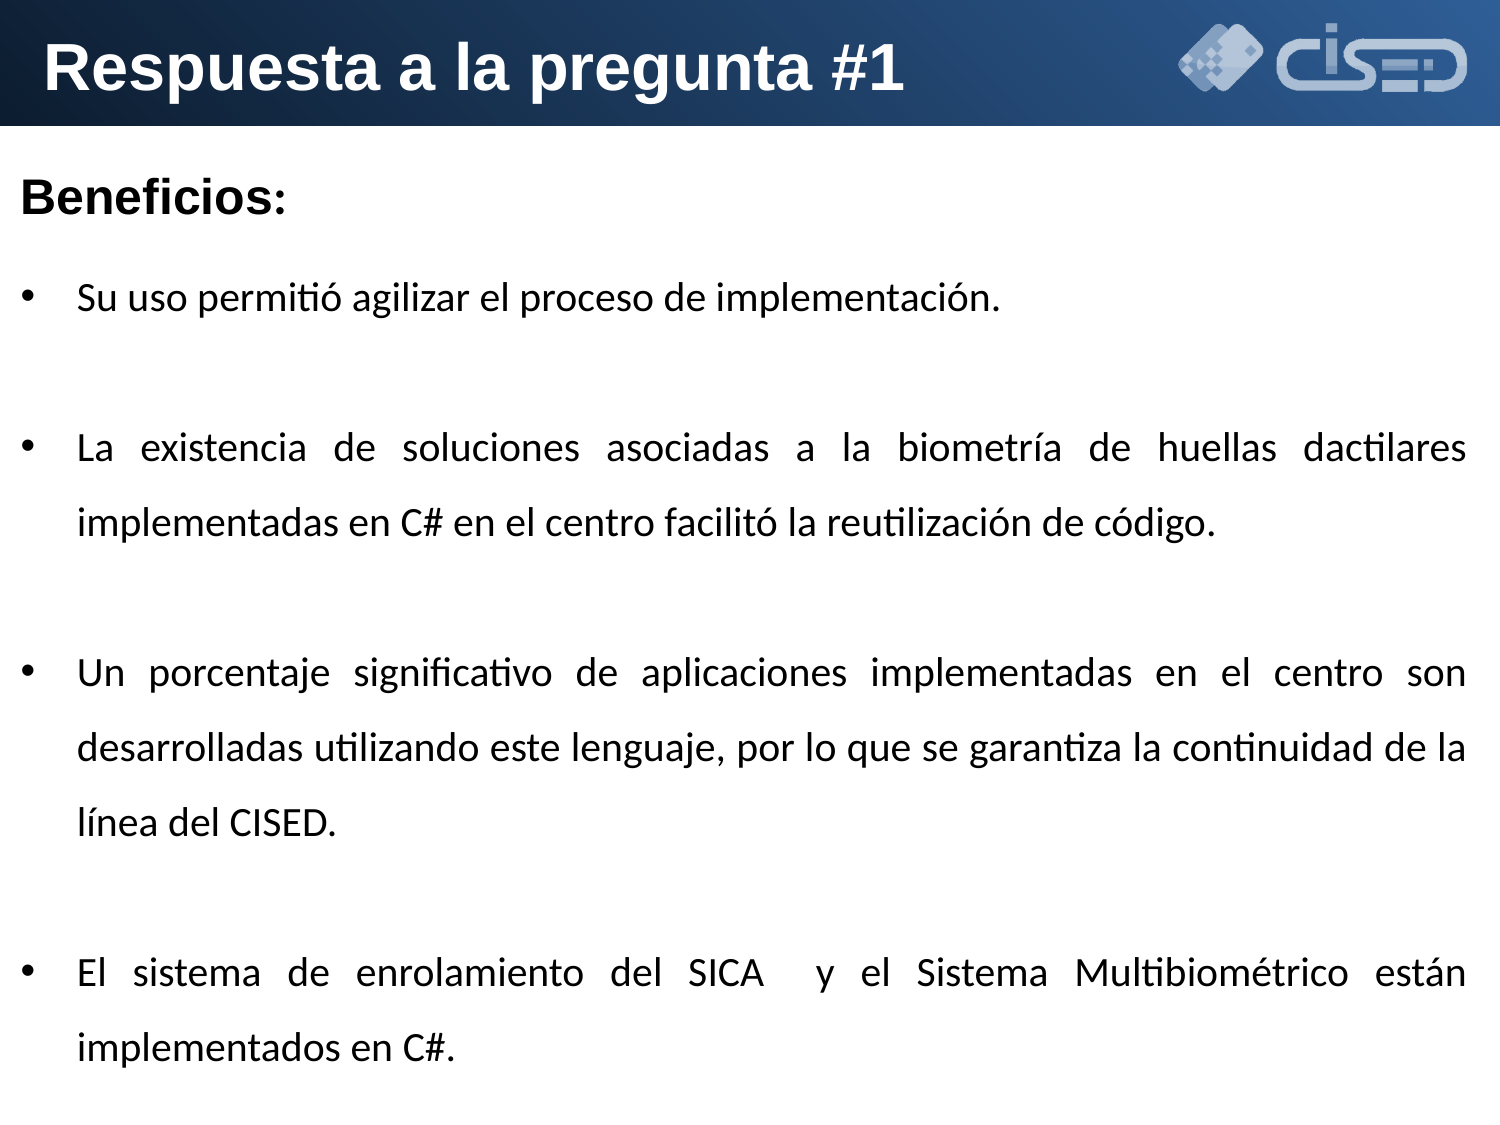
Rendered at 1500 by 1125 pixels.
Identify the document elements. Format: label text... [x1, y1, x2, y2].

picture [1172, 19, 1475, 95]
text_box Respuesta a la pregunta #1 [28, 16, 922, 112]
text_box [0, 0, 1500, 127]
text_box Beneficios: Su uso permitió agilizar el proceso de implementación. La existencia de soluciones asociadas a la biometría de huellas dactilares implementadas en C# en el centro facilitó la reutilización de código. Un porcentaje significativo de aplicaciones implementadas en el centro son desarrolladas utilizando este lenguaje, por lo que se garantiza la continuidad de la línea del CISED. El sistema de enrolamiento del SICA y el Sistema Multibiométrico están implementados en C#. [5, 126, 1483, 1125]
